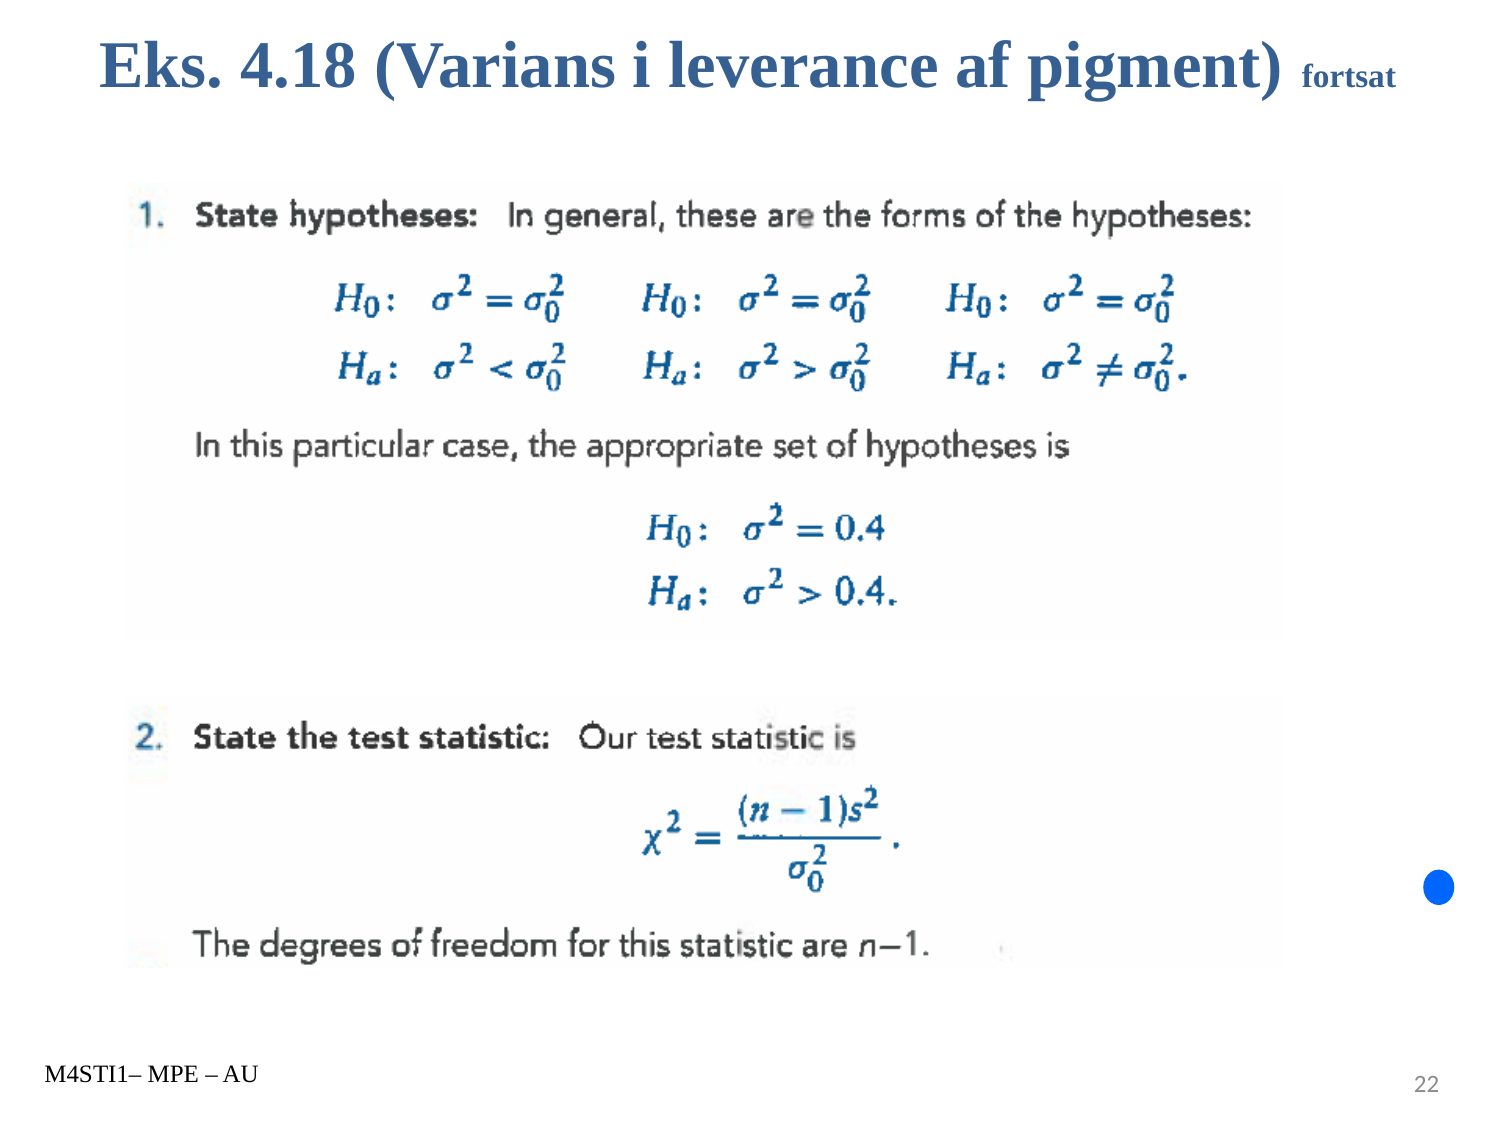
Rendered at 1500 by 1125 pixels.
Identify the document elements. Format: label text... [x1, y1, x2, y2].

picture [123, 694, 1286, 968]
text_box [1421, 867, 1457, 908]
slide_number M4STI1– MPE – AU [29, 1042, 380, 1103]
title Eks. 4.18 (Varians i leverance af pigment) fortsat [84, 7, 1467, 114]
picture [123, 182, 1286, 641]
slide_number 22 [1104, 1058, 1455, 1107]
